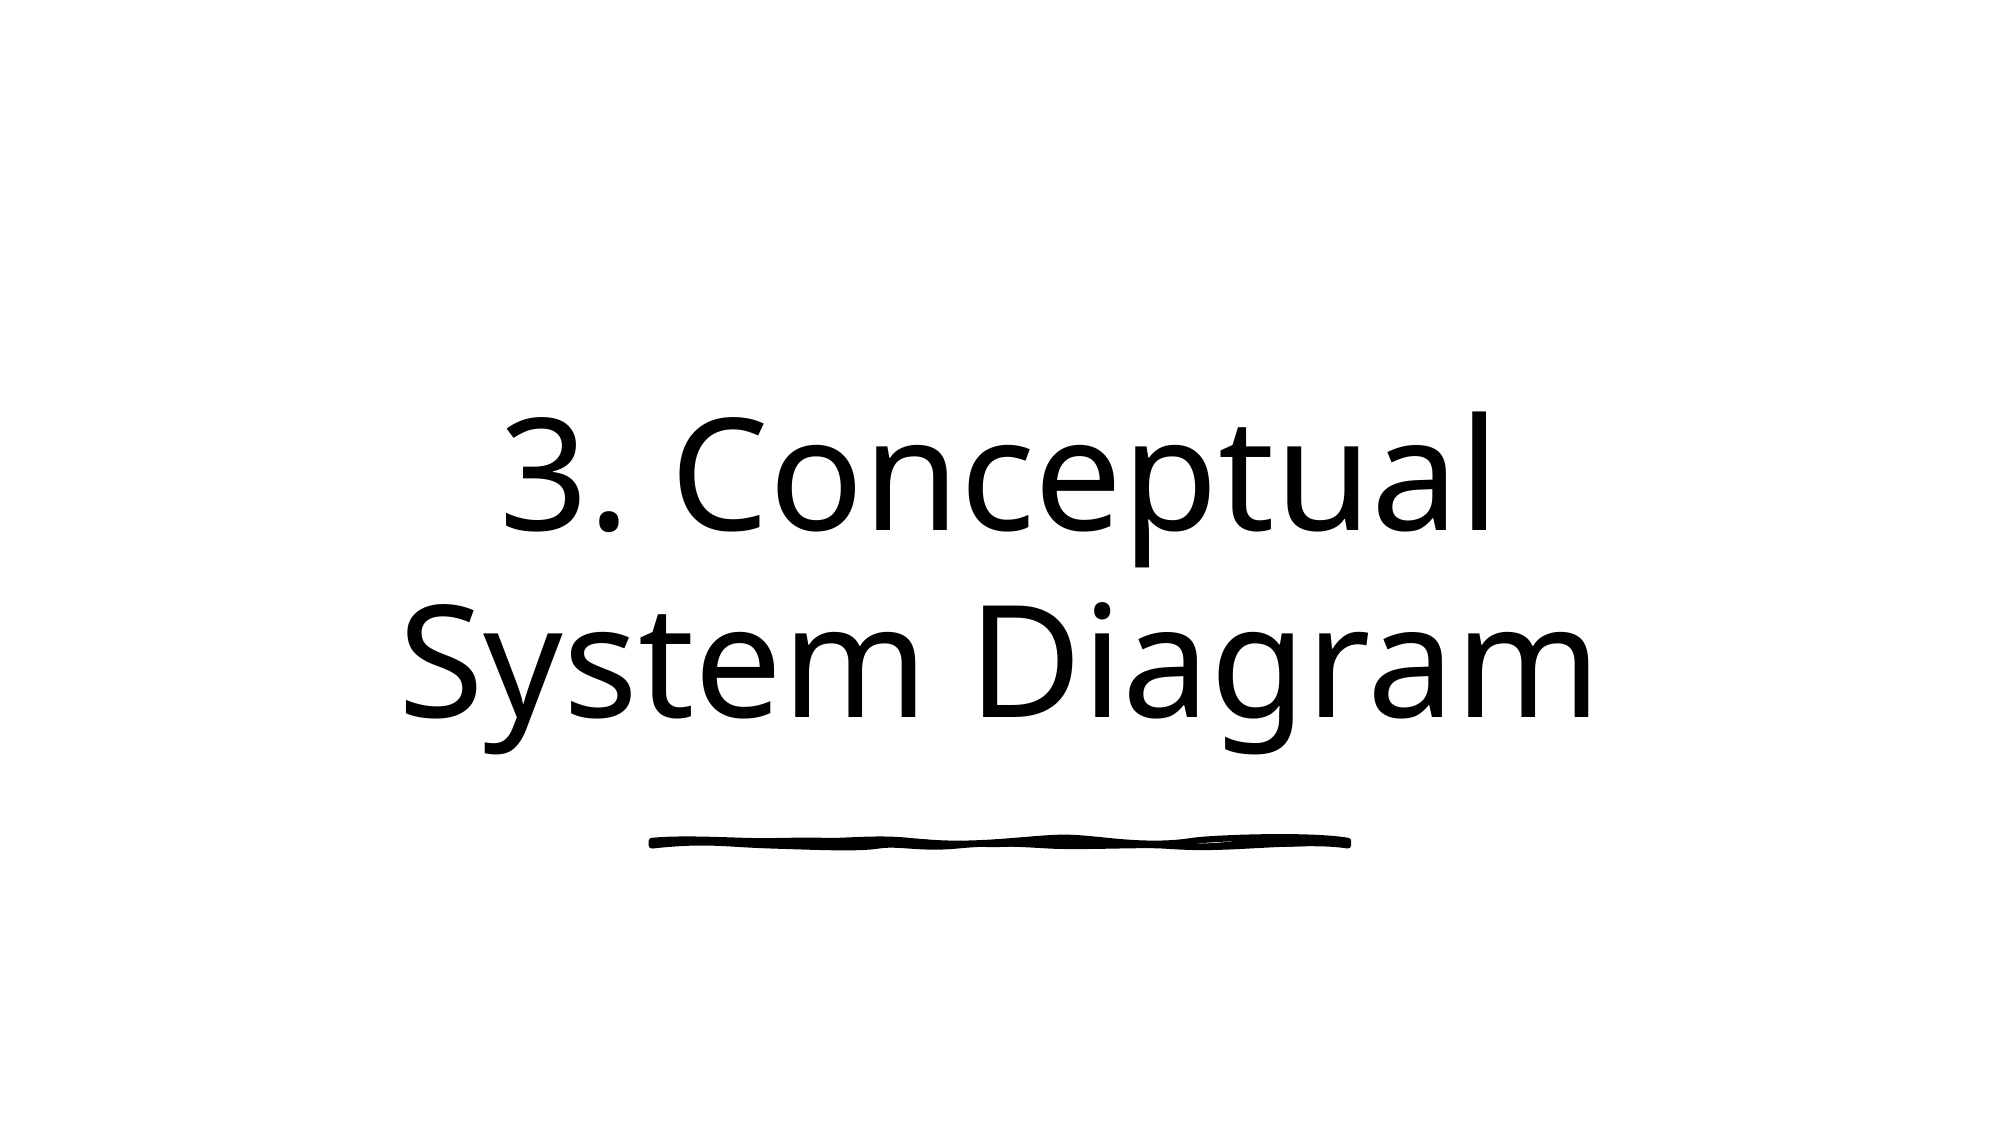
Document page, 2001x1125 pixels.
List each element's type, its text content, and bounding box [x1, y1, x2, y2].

title 3. Conceptual System Diagram [361, 283, 1638, 840]
